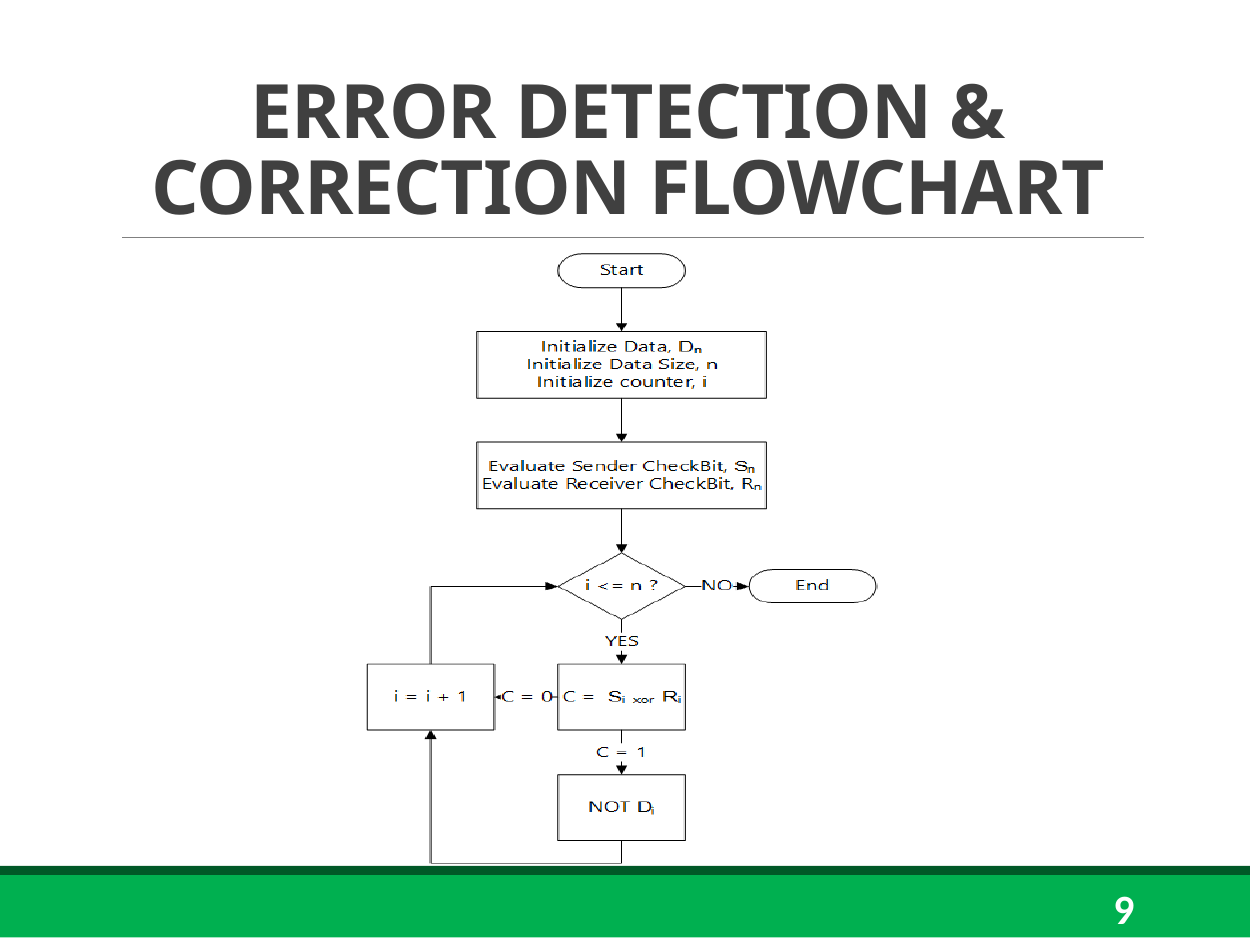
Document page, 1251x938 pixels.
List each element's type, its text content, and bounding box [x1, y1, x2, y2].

title ERROR DETECTION & CORRECTION FLOWCHART [112, 39, 1144, 238]
slide_number 9 [1015, 883, 1150, 933]
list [365, 251, 879, 864]
